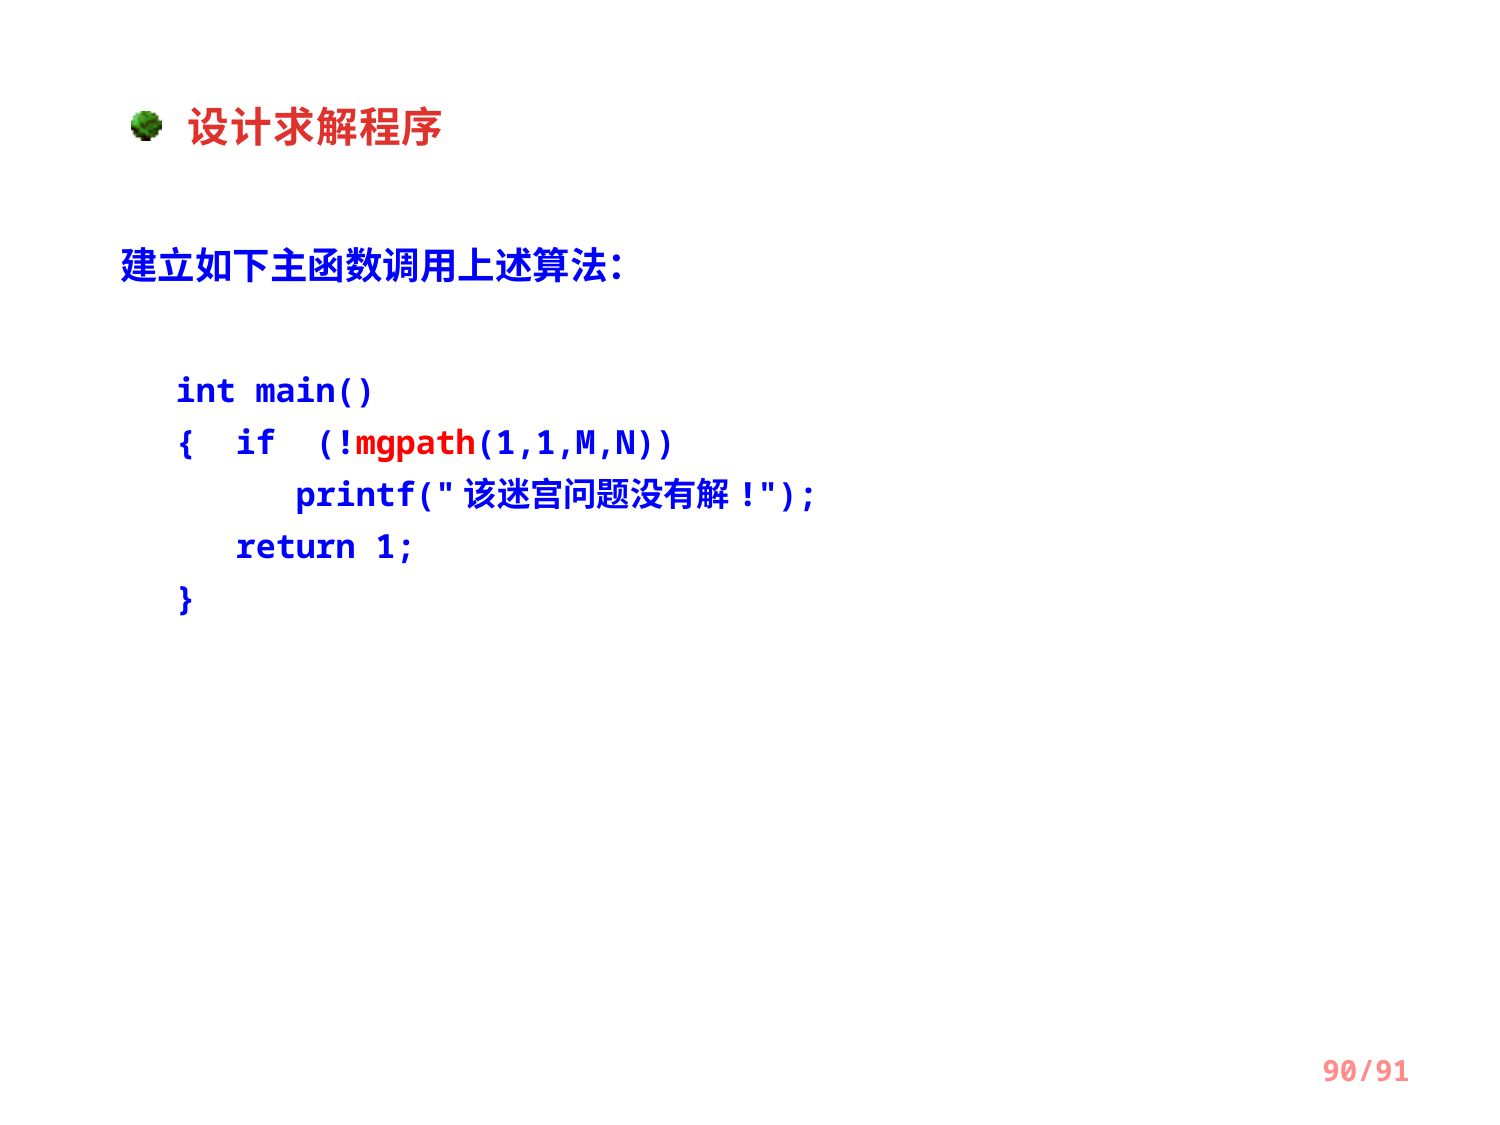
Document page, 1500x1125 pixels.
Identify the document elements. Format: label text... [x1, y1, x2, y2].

picture [131, 111, 162, 141]
text_box 设计求解程序 [117, 93, 662, 159]
text_box int main() { if (!mgpath(1,1,M,N)) printf("该迷宫问题没有解!"); return 1; } [150, 338, 1052, 637]
slide_number 90/91 [1074, 1042, 1425, 1103]
text_box 建立如下主函数调用上述算法： [105, 234, 856, 295]
